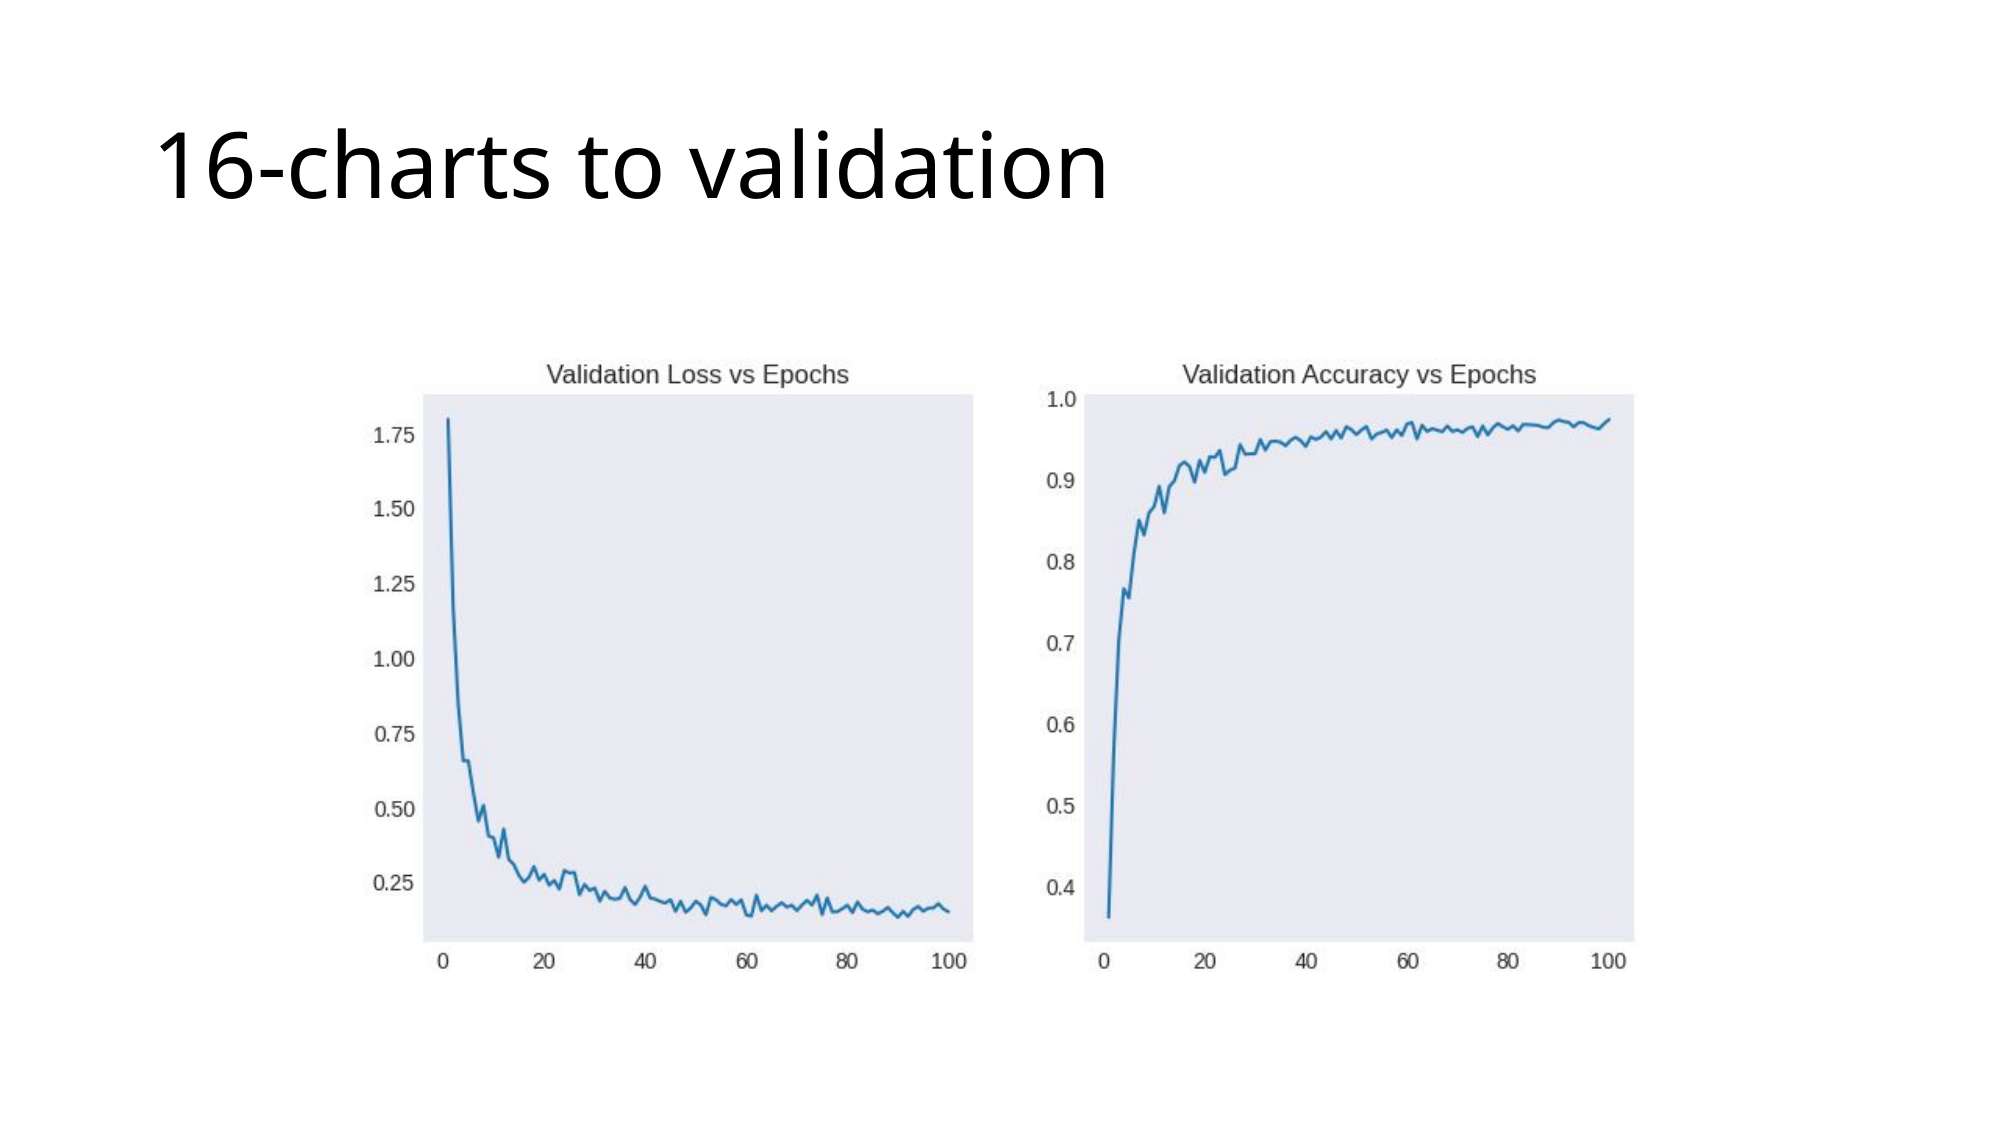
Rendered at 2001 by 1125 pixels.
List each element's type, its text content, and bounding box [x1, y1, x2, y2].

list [338, 321, 1661, 983]
title 16-charts to validation [137, 59, 1863, 278]
